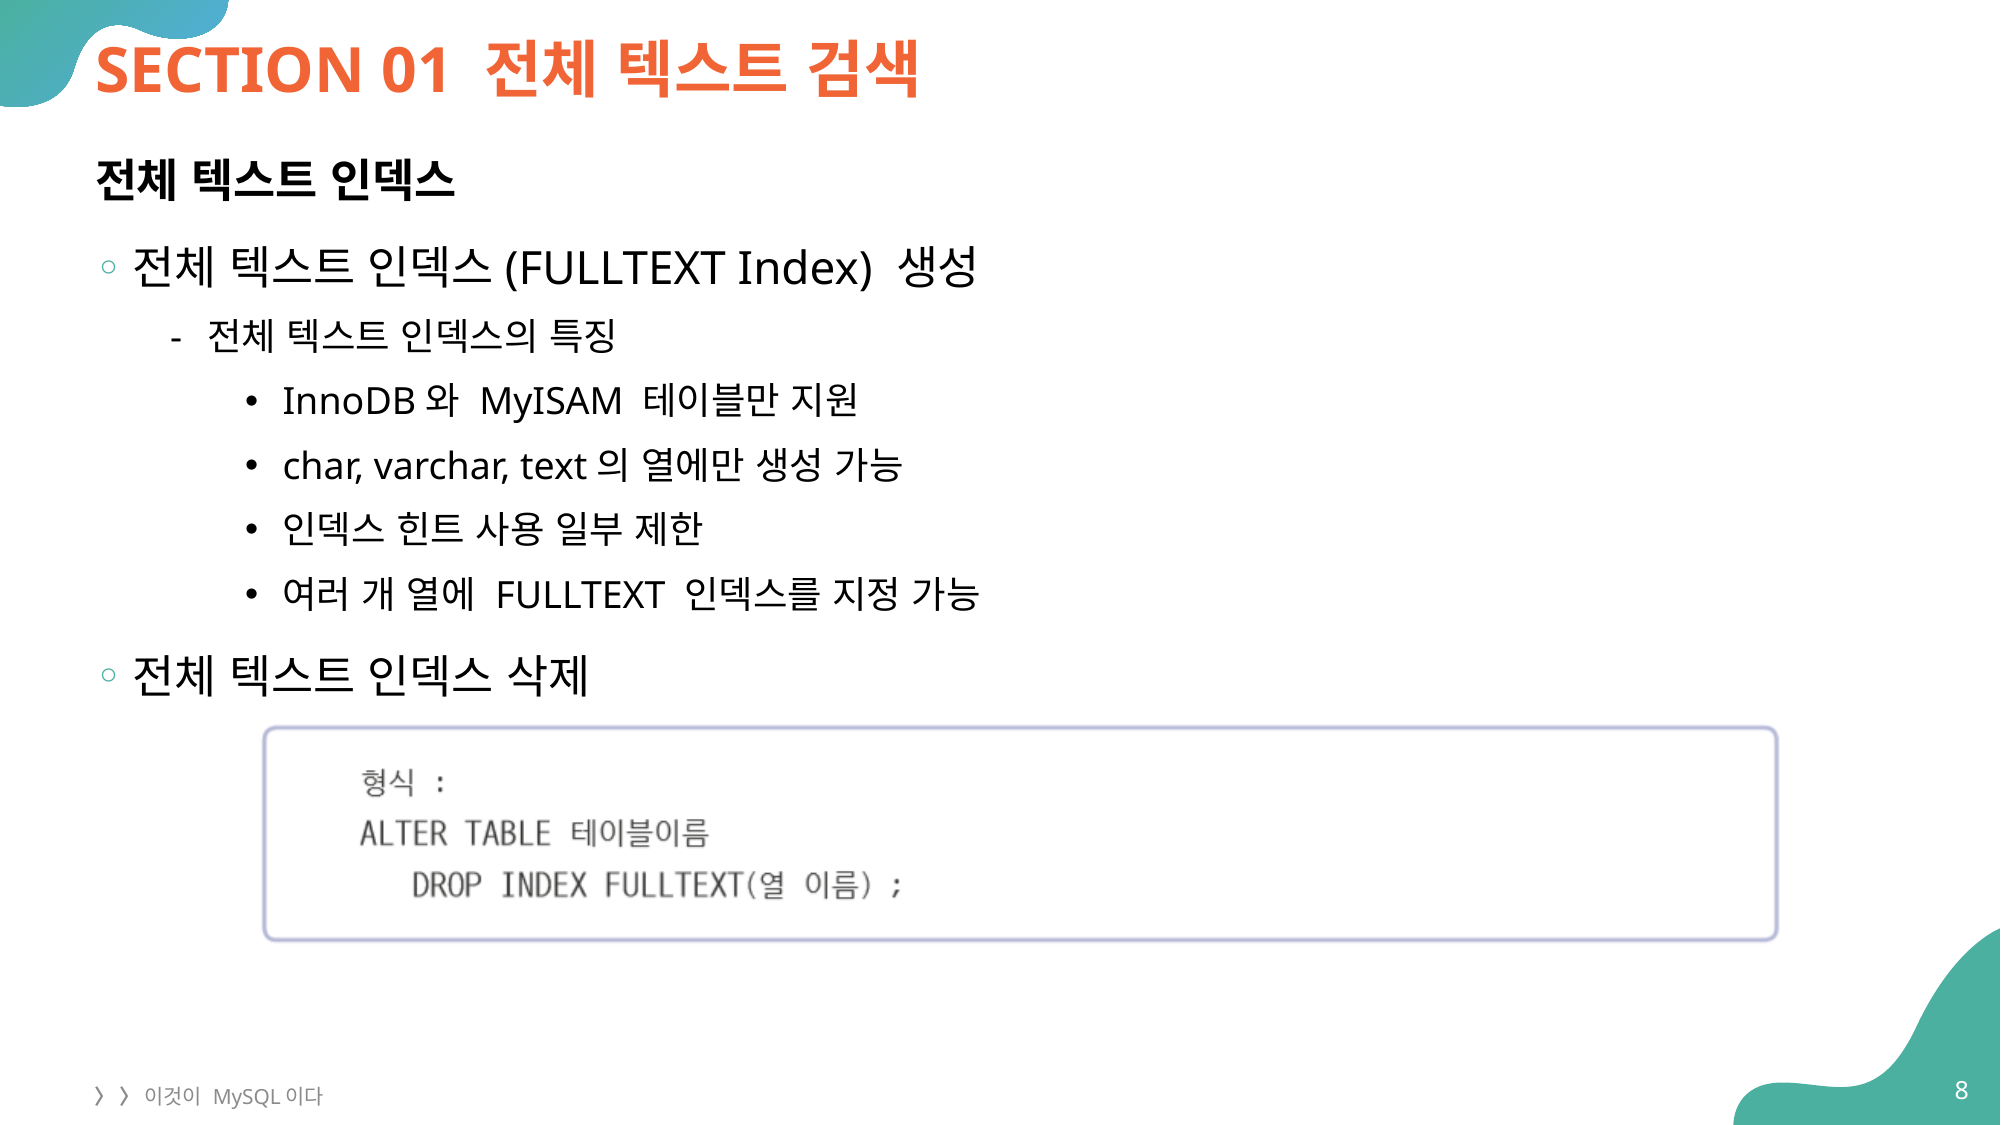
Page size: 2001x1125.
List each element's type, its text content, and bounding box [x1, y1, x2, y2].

slide_number 8 [1917, 1061, 1984, 1122]
list 전체 텍스트 인덱스 전체 텍스트 인덱스(FULLTEXT Index) 생성 전체 텍스트 인덱스의 특징 InnoDB와 MyISAM 테이블만 지원 char, varchar, text의 열에만 생성 가능 인덱스 힌트 사용 일부 제한 여러 개 열에 FULLTEXT 인덱스를 지정 가능 전체 텍스트 인덱스 삭제 [79, 133, 1931, 1062]
title SECTION 01 전체 텍스트 검색 [79, 17, 1931, 128]
footer 〉 〉 이것이 MySQL이다 [79, 1078, 755, 1114]
picture [254, 711, 1784, 954]
